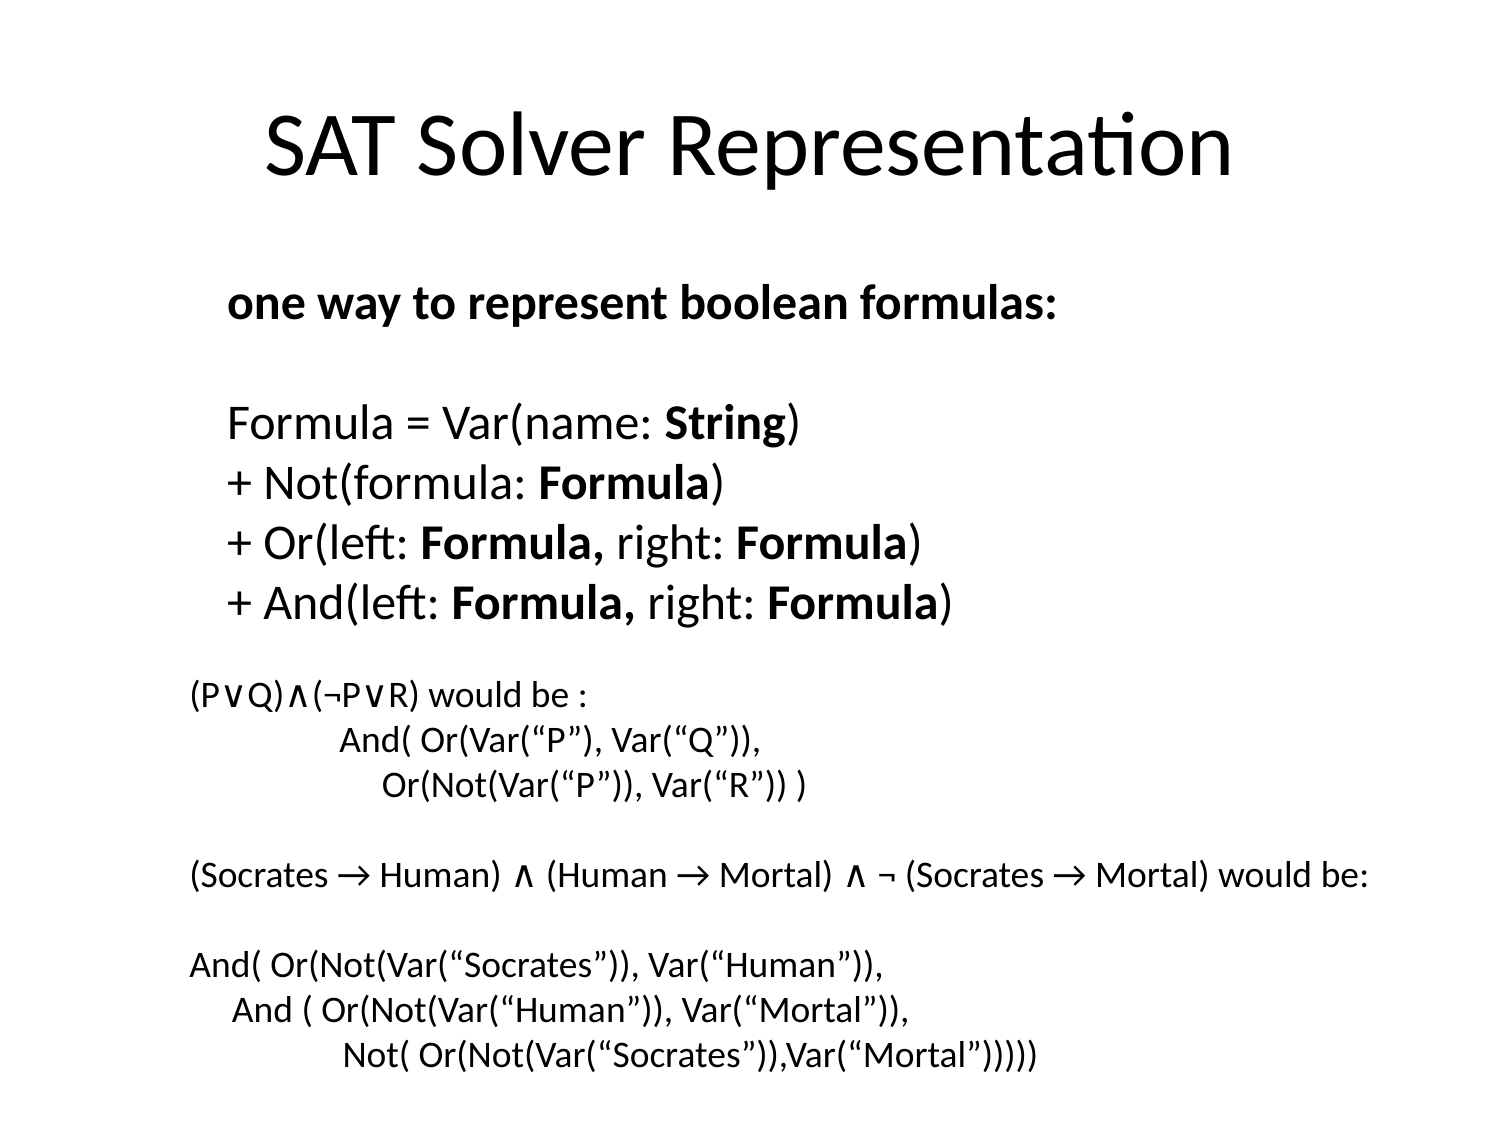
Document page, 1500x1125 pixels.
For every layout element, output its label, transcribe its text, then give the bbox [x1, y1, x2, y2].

text_box (P∨Q)∧(¬P∨R) would be : And( Or(Var(“P”), Var(“Q”)), Or(Not(Var(“P”)), Var(“R”)) ) (Socrates → Human) ∧ (Human → Mortal) ∧ ¬ (Socrates → Mortal) would be: And( Or(Not(Var(“Socrates”)), Var(“Human”)), And ( Or(Not(Var(“Human”)), Var(“Mortal”)), Not( Or(Not(Var(“Socrates”)),Var(“Mortal”))))) [174, 662, 1386, 1125]
text_box one way to represent boolean formulas: Formula = Var(name: String) + Not(formula: Formula) + Or(left: Formula, right: Formula) + And(left: Formula, right: Formula) [212, 262, 1263, 662]
title SAT Solver Representation [75, 45, 1425, 233]
